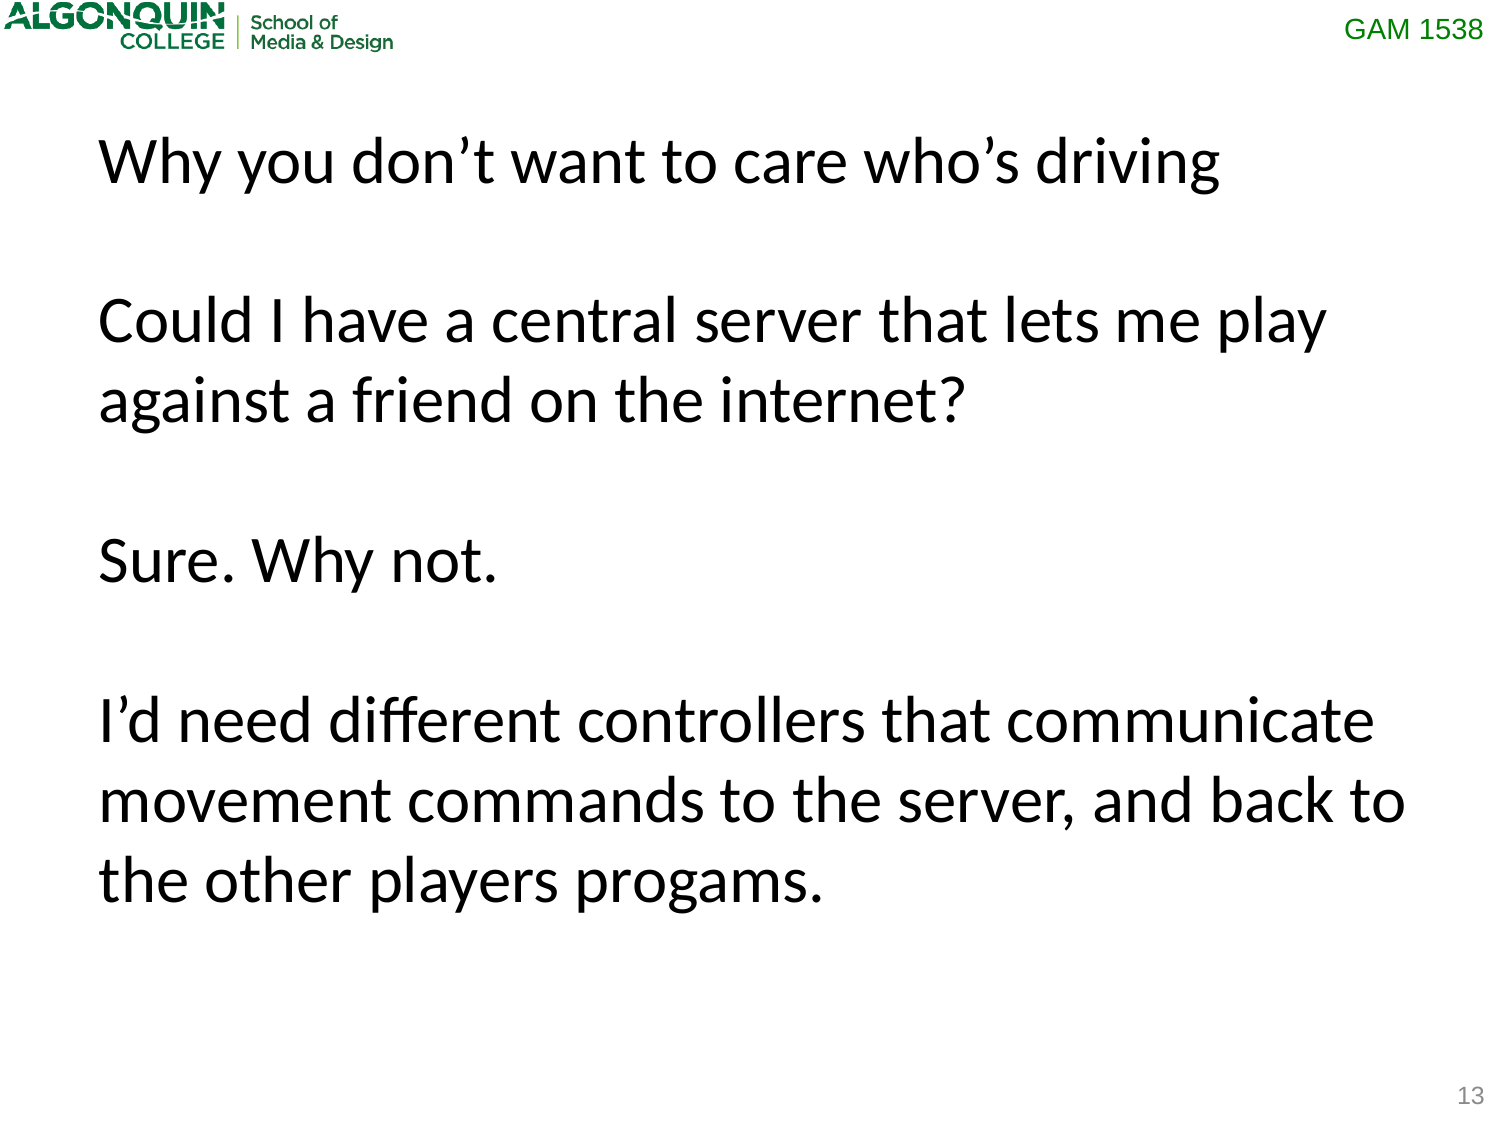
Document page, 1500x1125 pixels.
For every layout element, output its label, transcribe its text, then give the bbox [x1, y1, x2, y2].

text_box Why you don’t want to care who’s driving Could I have a central server that lets me play against a friend on the internet? Sure. Why not. I’d need different controllers that communicate movement commands to the server, and back to the other players progams. [83, 109, 1434, 924]
picture [0, 0, 399, 54]
slide_number 13 [1149, 1065, 1500, 1125]
